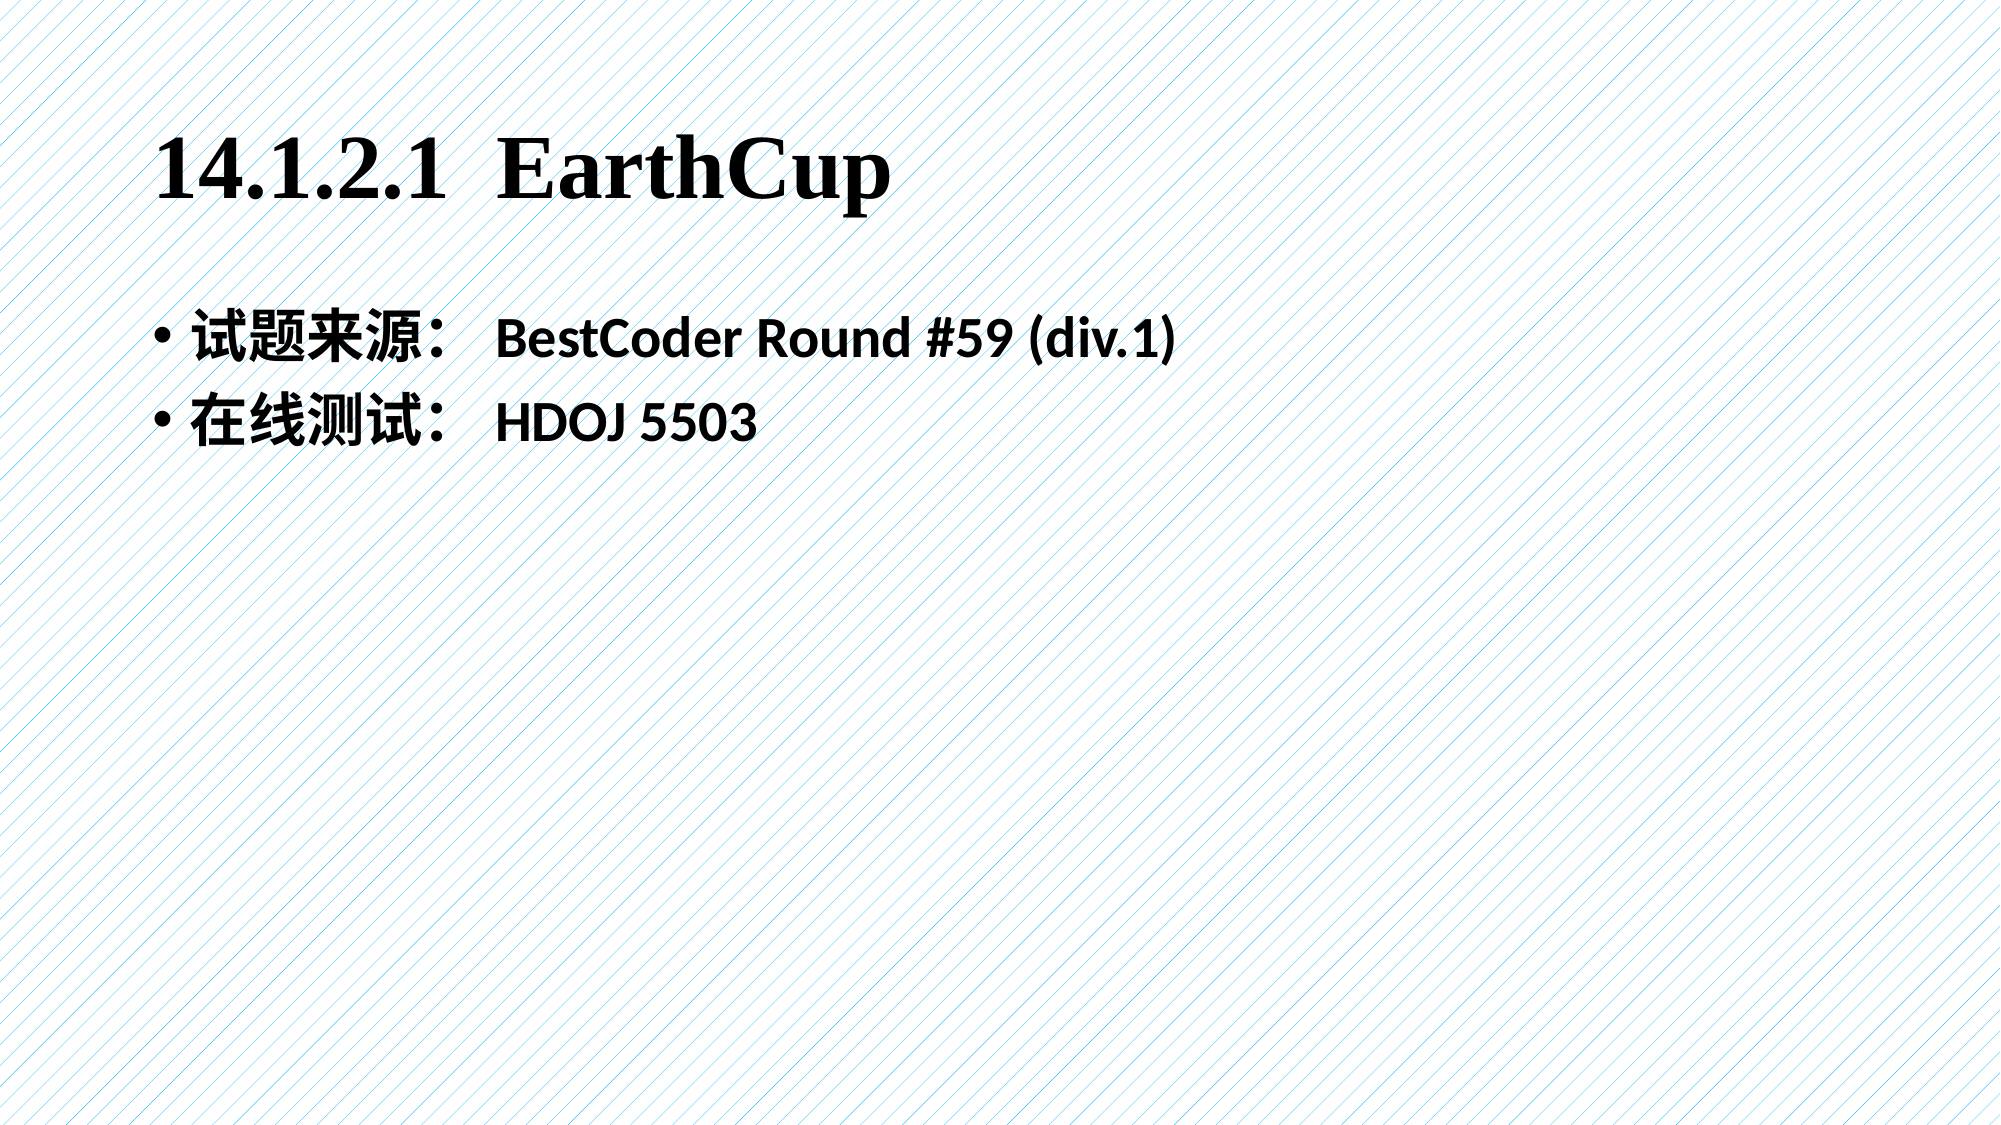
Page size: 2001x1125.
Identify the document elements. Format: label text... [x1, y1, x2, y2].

picture [703, 278, 726, 299]
picture [1947, 1072, 2000, 1125]
picture [0, 134, 137, 272]
picture [1153, 1014, 1265, 1125]
picture [274, 0, 335, 59]
picture [1278, 0, 1338, 59]
picture [0, 928, 137, 1066]
picture [1738, 0, 1798, 59]
picture [860, 0, 920, 59]
picture [0, 301, 137, 439]
picture [1863, 675, 2000, 813]
picture [1414, 278, 1436, 299]
picture [525, 1014, 638, 1125]
picture [902, 1014, 1014, 1125]
picture [1863, 570, 2000, 709]
picture [1048, 0, 1108, 59]
picture [1863, 403, 2000, 541]
picture [1675, 0, 1735, 59]
picture [233, 1014, 345, 1125]
picture [1571, 0, 1631, 59]
picture [149, 0, 209, 59]
picture [1529, 0, 1589, 59]
picture [985, 0, 1045, 59]
picture [0, 259, 137, 397]
picture [1884, 1009, 2000, 1125]
picture [0, 0, 63, 63]
picture [243, 278, 266, 299]
picture [829, 278, 851, 299]
picture [912, 278, 935, 299]
picture [442, 1014, 554, 1125]
picture [515, 278, 537, 299]
picture [578, 278, 600, 299]
picture [525, 0, 585, 59]
picture [1749, 278, 1771, 299]
picture [692, 0, 753, 59]
picture [0, 614, 137, 753]
picture [1863, 738, 2000, 876]
picture [1038, 278, 1060, 299]
picture [400, 1014, 512, 1125]
picture [1602, 278, 1625, 299]
picture [1310, 278, 1332, 299]
picture [1278, 1014, 1390, 1125]
picture [1738, 1014, 1850, 1125]
picture [0, 656, 137, 795]
picture [1863, 48, 2000, 186]
picture [1801, 926, 2000, 1125]
picture [1759, 0, 1819, 59]
picture [745, 278, 767, 299]
picture [1550, 1014, 1662, 1125]
picture [348, 278, 370, 299]
picture [682, 278, 705, 299]
picture [1863, 487, 2000, 625]
picture [1843, 968, 2000, 1125]
picture [1435, 278, 1457, 299]
picture [588, 1014, 700, 1125]
picture [0, 635, 137, 774]
picture [1863, 382, 2000, 520]
picture [1707, 278, 1729, 299]
picture [1675, 1014, 1788, 1125]
picture [1654, 0, 1714, 59]
picture [1456, 278, 1478, 299]
picture [1790, 278, 1813, 299]
picture [1613, 1014, 1725, 1125]
picture [546, 0, 606, 59]
picture [1863, 340, 2000, 479]
picture [641, 278, 663, 299]
picture [1090, 1014, 1202, 1125]
picture [1623, 278, 1645, 299]
picture [1863, 173, 2000, 311]
picture [0, 844, 137, 983]
picture [839, 0, 899, 59]
picture [191, 0, 251, 59]
picture [432, 278, 454, 299]
picture [922, 0, 983, 59]
picture [128, 1014, 241, 1125]
picture [1090, 0, 1150, 59]
picture [160, 278, 182, 299]
picture [285, 278, 308, 299]
picture [0, 761, 137, 899]
picture [316, 1014, 429, 1125]
picture [1863, 466, 2000, 604]
picture [0, 155, 137, 293]
picture [1017, 278, 1039, 299]
picture [1487, 0, 1547, 59]
picture [1404, 1014, 1516, 1125]
picture [400, 0, 460, 59]
picture [1822, 947, 2000, 1125]
picture [1863, 236, 2000, 374]
picture [24, 1012, 137, 1125]
picture [776, 0, 836, 59]
picture [1863, 6, 2000, 144]
picture [1863, 0, 1944, 81]
picture [0, 0, 167, 167]
picture [3, 991, 137, 1125]
picture [1362, 1014, 1474, 1125]
picture [1424, 1014, 1537, 1125]
picture [985, 1014, 1098, 1125]
picture [1863, 654, 2000, 792]
picture [1665, 278, 1687, 299]
picture [0, 949, 137, 1087]
picture [620, 278, 642, 299]
picture [1905, 1030, 2000, 1125]
picture [149, 1014, 261, 1125]
picture [1863, 821, 2000, 959]
picture [1560, 278, 1583, 299]
picture [421, 0, 481, 59]
picture [379, 1014, 491, 1125]
picture [1717, 0, 1777, 59]
picture [253, 0, 314, 59]
picture [1811, 278, 1834, 299]
picture [1173, 0, 1234, 59]
picture [0, 0, 105, 105]
picture [1863, 549, 2000, 688]
picture [599, 278, 621, 299]
picture [0, 865, 137, 1004]
picture [651, 0, 711, 59]
picture [0, 886, 137, 1024]
picture [223, 278, 245, 299]
picture [1163, 278, 1186, 299]
picture [1341, 1014, 1453, 1125]
picture [1529, 1014, 1641, 1125]
picture [1863, 194, 2000, 332]
picture [1926, 1051, 2000, 1125]
picture [358, 0, 418, 59]
picture [483, 0, 544, 59]
picture [1863, 863, 2000, 1001]
picture [0, 322, 137, 460]
picture [1027, 1014, 1139, 1125]
picture [170, 1014, 282, 1125]
picture [191, 1014, 303, 1125]
picture [1863, 299, 2000, 437]
picture [567, 0, 627, 59]
picture [442, 0, 502, 59]
picture [202, 278, 224, 299]
picture [1080, 278, 1102, 299]
picture [776, 1014, 889, 1125]
picture [1581, 278, 1604, 299]
picture [1361, 0, 1422, 59]
picture [1863, 0, 1965, 102]
picture [1821, 0, 1882, 59]
picture [1131, 0, 1192, 59]
picture [0, 0, 42, 42]
picture [1989, 1114, 2000, 1125]
picture [0, 175, 137, 314]
picture [546, 1014, 659, 1125]
picture [316, 0, 376, 59]
picture [1863, 319, 2000, 458]
picture [1863, 508, 2000, 646]
picture [0, 0, 84, 84]
picture [1257, 1014, 1369, 1125]
picture [0, 447, 137, 585]
picture [505, 1014, 617, 1125]
picture [1571, 1014, 1683, 1125]
picture [1101, 278, 1123, 299]
picture [1194, 0, 1254, 59]
picture [1968, 1093, 2000, 1125]
picture [1780, 905, 2000, 1125]
picture [557, 278, 579, 299]
picture [1612, 0, 1673, 59]
picture [504, 0, 565, 59]
picture [1863, 131, 2000, 270]
picture [923, 1014, 1035, 1125]
picture [0, 803, 137, 941]
picture [839, 1014, 951, 1125]
picture [369, 278, 391, 299]
picture [1728, 278, 1750, 299]
picture [871, 278, 893, 299]
picture [1194, 1014, 1307, 1125]
picture [1863, 278, 2000, 416]
picture [0, 196, 137, 335]
picture [0, 489, 137, 627]
picture [0, 113, 137, 251]
picture [1508, 1014, 1620, 1125]
picture [1863, 89, 2000, 228]
picture [1299, 0, 1359, 59]
picture [139, 278, 161, 299]
picture [944, 1014, 1056, 1125]
picture [1006, 0, 1066, 59]
picture [0, 698, 137, 836]
picture [818, 0, 878, 59]
picture [1863, 717, 2000, 855]
picture [818, 1014, 930, 1125]
title 14.1.2.1 EarthCup [137, 59, 1863, 278]
picture [1842, 0, 1903, 59]
picture [463, 0, 523, 59]
picture [0, 970, 137, 1108]
picture [1863, 257, 2000, 395]
picture [1863, 0, 1923, 60]
picture [1592, 1014, 1704, 1125]
picture [0, 217, 137, 355]
picture [233, 0, 293, 59]
picture [1121, 278, 1144, 299]
picture [1780, 0, 1840, 59]
picture [0, 594, 137, 732]
picture [473, 278, 496, 299]
picture [1686, 278, 1708, 299]
picture [0, 552, 137, 690]
picture [0, 907, 137, 1045]
picture [1445, 1014, 1558, 1125]
picture [337, 0, 397, 59]
picture [536, 278, 558, 299]
picture [965, 1014, 1077, 1125]
picture [452, 278, 475, 299]
picture [713, 0, 774, 59]
picture [0, 510, 137, 648]
picture [1487, 1014, 1599, 1125]
picture [902, 0, 962, 59]
picture [0, 92, 137, 230]
picture [1236, 1014, 1348, 1125]
picture [609, 1014, 721, 1125]
picture [1383, 1014, 1495, 1125]
picture [0, 740, 137, 878]
picture [1832, 278, 1855, 299]
picture [0, 468, 137, 606]
picture [672, 0, 732, 59]
picture [1863, 215, 2000, 353]
picture [943, 0, 1004, 59]
picture [0, 677, 137, 815]
picture [1059, 278, 1081, 299]
picture [964, 0, 1024, 59]
picture [1696, 0, 1756, 59]
picture [296, 1014, 408, 1125]
picture [755, 1014, 868, 1125]
picture [1863, 361, 2000, 499]
picture [306, 278, 328, 299]
picture [567, 1014, 680, 1125]
picture [411, 278, 433, 299]
picture [1477, 278, 1499, 299]
picture [1111, 1014, 1223, 1125]
picture [1215, 1014, 1328, 1125]
picture [0, 0, 126, 126]
picture [630, 1014, 742, 1125]
picture [1717, 1014, 1829, 1125]
picture [1696, 1014, 1808, 1125]
picture [1174, 1014, 1286, 1125]
picture [693, 1014, 805, 1125]
picture [1540, 278, 1562, 299]
picture [0, 782, 137, 920]
picture [672, 1014, 784, 1125]
picture [609, 0, 669, 59]
picture [327, 278, 349, 299]
picture [390, 278, 412, 299]
picture [0, 343, 137, 481]
picture [662, 278, 684, 299]
picture [1403, 0, 1463, 59]
picture [734, 0, 795, 59]
picture [1184, 278, 1206, 299]
picture [1466, 0, 1526, 59]
picture [1299, 1014, 1411, 1125]
picture [787, 278, 809, 299]
picture [1863, 633, 2000, 771]
picture [1863, 0, 1986, 123]
picture [1591, 0, 1652, 59]
picture [1863, 612, 2000, 750]
picture [1633, 1014, 1746, 1125]
picture [766, 278, 788, 299]
picture [850, 278, 872, 299]
picture [1320, 0, 1380, 59]
picture [651, 1014, 763, 1125]
picture [1382, 0, 1443, 59]
picture [1863, 800, 2000, 939]
picture [1069, 0, 1129, 59]
picture [0, 719, 137, 857]
picture [1644, 278, 1666, 299]
picture [1466, 1014, 1578, 1125]
picture [996, 278, 1018, 299]
picture [1550, 0, 1610, 59]
picture [630, 0, 690, 59]
picture [755, 0, 815, 59]
picture [0, 0, 146, 146]
picture [1236, 0, 1296, 59]
picture [588, 0, 648, 59]
picture [1393, 278, 1416, 299]
picture [86, 1014, 199, 1125]
picture [1863, 69, 2000, 207]
picture [1341, 0, 1401, 59]
picture [1247, 278, 1269, 299]
list 试题来源：BestCoder Round #59 (div.1) 在线测试：HDOJ 5503 [137, 299, 1863, 1014]
picture [1508, 0, 1568, 59]
picture [933, 278, 956, 299]
picture [45, 1014, 157, 1125]
picture [1498, 278, 1520, 299]
picture [1863, 529, 2000, 667]
picture [0, 531, 137, 669]
picture [254, 1014, 366, 1125]
picture [1863, 424, 2000, 562]
picture [1027, 0, 1087, 59]
picture [881, 0, 941, 59]
picture [337, 1014, 450, 1125]
picture [1331, 278, 1353, 299]
picture [494, 278, 517, 299]
picture [107, 1014, 220, 1125]
picture [1853, 152, 2000, 299]
picture [0, 0, 188, 188]
picture [181, 278, 203, 299]
picture [212, 0, 272, 59]
picture [1152, 0, 1213, 59]
picture [881, 1014, 993, 1125]
picture [1863, 696, 2000, 834]
picture [1633, 0, 1693, 59]
picture [714, 1014, 826, 1125]
picture [860, 1014, 972, 1125]
picture [1424, 0, 1484, 59]
picture [295, 0, 355, 59]
picture [421, 1014, 533, 1125]
picture [1863, 445, 2000, 583]
picture [379, 0, 439, 59]
picture [1863, 842, 2000, 980]
picture [1863, 110, 2000, 249]
picture [1320, 1014, 1432, 1125]
picture [735, 1014, 847, 1125]
picture [0, 573, 137, 711]
picture [1111, 0, 1171, 59]
picture [0, 238, 137, 376]
picture [66, 1014, 178, 1125]
picture [264, 278, 287, 299]
picture [0, 426, 137, 565]
picture [1863, 758, 2000, 897]
picture [1863, 988, 2000, 1125]
picture [797, 0, 857, 59]
picture [0, 385, 137, 523]
picture [1351, 278, 1374, 299]
picture [724, 278, 747, 299]
picture [1863, 591, 2000, 729]
picture [1257, 0, 1317, 59]
picture [1069, 1014, 1181, 1125]
picture [1372, 278, 1395, 299]
picture [0, 71, 137, 209]
picture [1048, 1014, 1160, 1125]
picture [0, 405, 137, 544]
picture [1289, 278, 1311, 299]
picture [1205, 278, 1227, 299]
picture [0, 824, 137, 962]
picture [0, 0, 21, 21]
picture [1863, 779, 2000, 918]
picture [1445, 0, 1505, 59]
picture [212, 1014, 324, 1125]
picture [1215, 0, 1275, 59]
picture [275, 1014, 387, 1125]
picture [1132, 1014, 1244, 1125]
picture [975, 278, 997, 299]
picture [358, 1014, 470, 1125]
picture [1863, 27, 2000, 165]
picture [1226, 278, 1248, 299]
picture [1268, 278, 1290, 299]
picture [0, 278, 140, 418]
picture [463, 1014, 575, 1125]
picture [1800, 0, 1861, 59]
picture [1006, 1014, 1119, 1125]
picture [797, 1014, 909, 1125]
picture [891, 278, 914, 299]
picture [1654, 1014, 1767, 1125]
picture [1142, 278, 1165, 299]
picture [0, 364, 137, 502]
picture [954, 278, 977, 299]
picture [1759, 884, 2000, 1125]
picture [1519, 278, 1541, 299]
picture [808, 278, 830, 299]
picture [1770, 278, 1792, 299]
picture [484, 1014, 596, 1125]
picture [170, 0, 230, 59]
